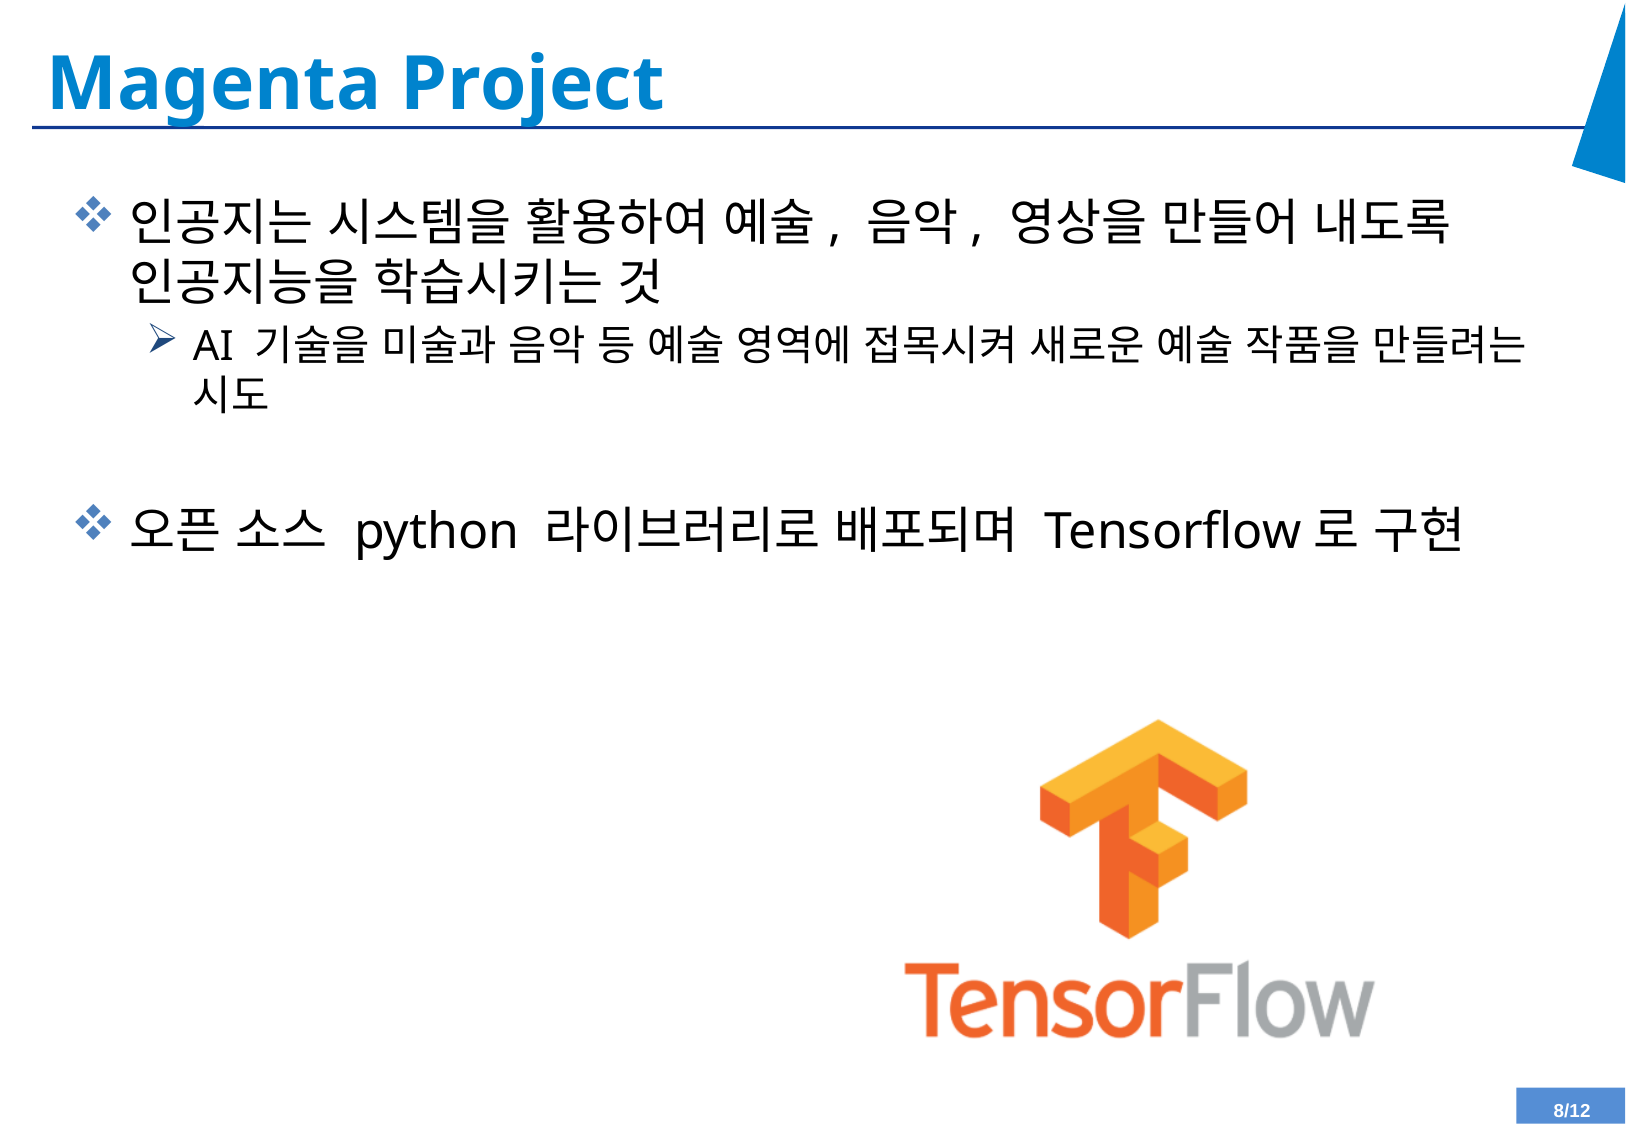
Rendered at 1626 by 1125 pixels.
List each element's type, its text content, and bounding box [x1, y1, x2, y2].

list 인공지는 시스템을 활용하여 예술, 음악, 영상을 만들어 내도록 인공지능을 학습시키는 것 AI 기술을 미술과 음악 등 예술 영역에 접목시켜 새로운 예술 작품을 만들려는 시도 오픈 소스 python 라이브러리로 배포되며 Tensorflow로 구현 [55, 183, 1547, 1061]
picture [812, 644, 1472, 1088]
title Magenta Project [31, 38, 1547, 121]
